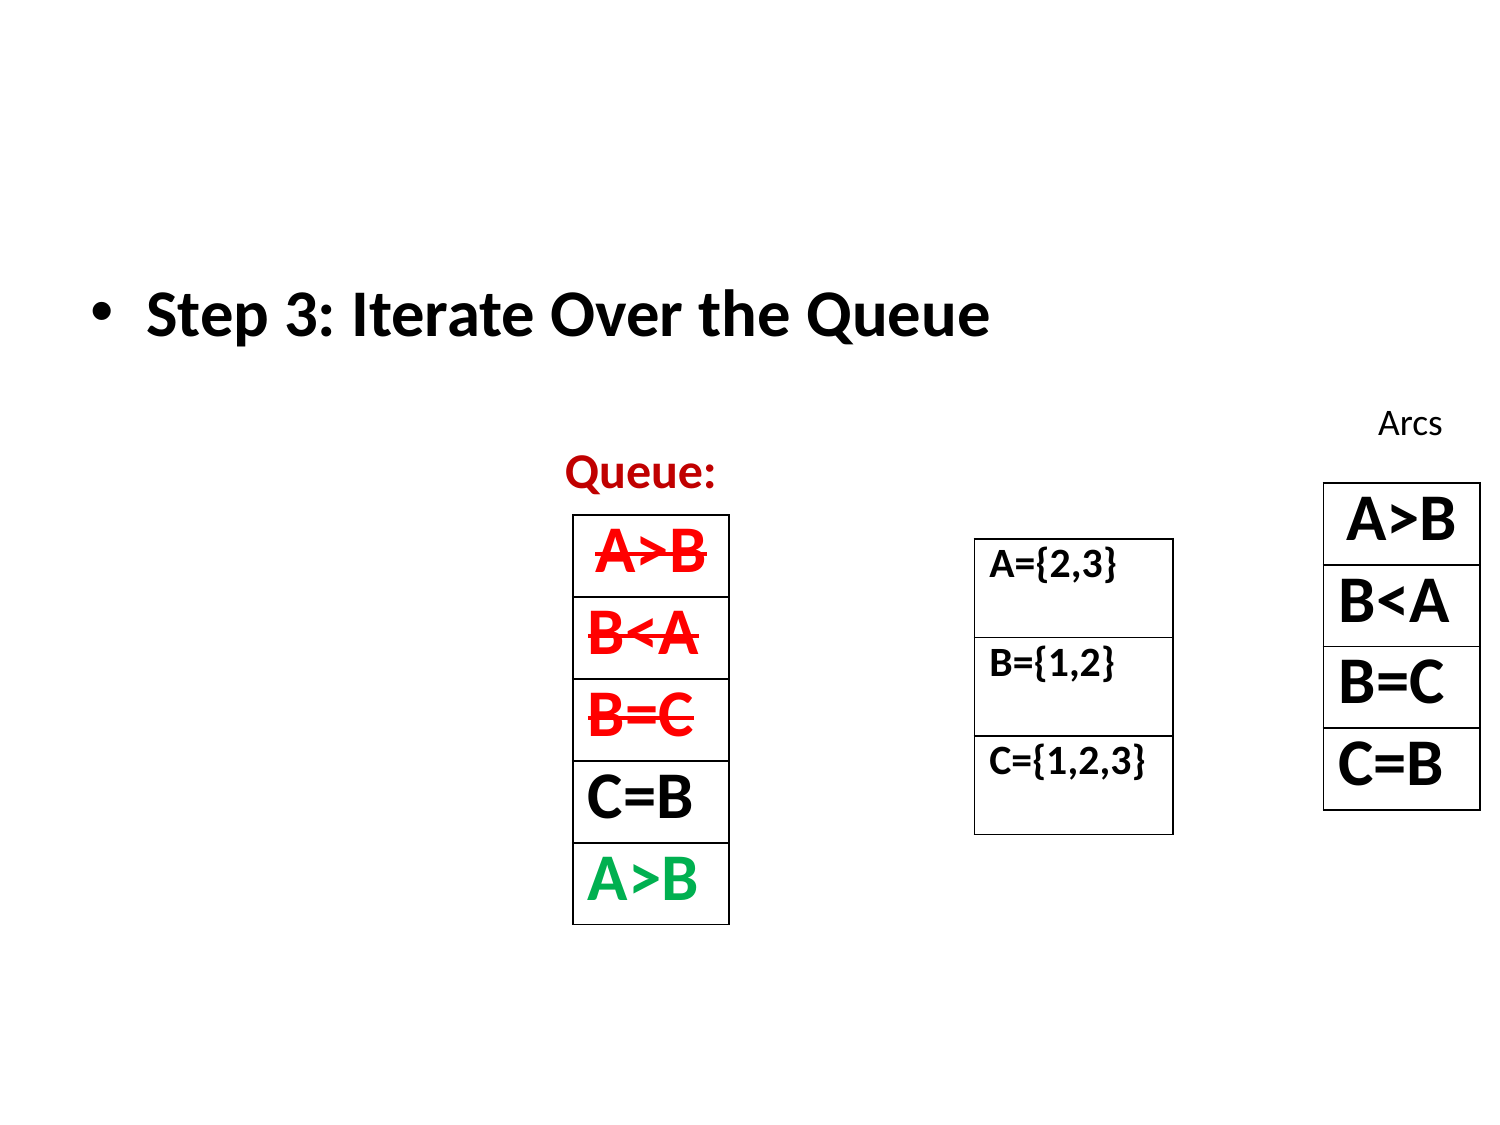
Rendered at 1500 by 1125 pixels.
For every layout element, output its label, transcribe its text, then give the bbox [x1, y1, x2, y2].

table_cell B=C [574, 680, 728, 760]
table_header A>B [1324, 484, 1479, 564]
table_cell B<A [574, 598, 728, 678]
table_cell C={1,2,3} [975, 737, 1172, 834]
table_header A={2,3} [975, 540, 1172, 637]
table_cell B<A [1324, 566, 1479, 646]
table_cell B=C [1324, 647, 1479, 727]
table_cell C=B [574, 762, 728, 842]
table_cell A>B [574, 844, 728, 924]
table_cell B={1,2} [975, 638, 1172, 735]
text_box Queue: [550, 430, 733, 506]
list Step 3: Iterate Over the Queue [75, 262, 1425, 1005]
text_box Arcs [1363, 390, 1458, 451]
table_header A>B [574, 516, 728, 596]
table_cell C=B [1324, 729, 1479, 809]
